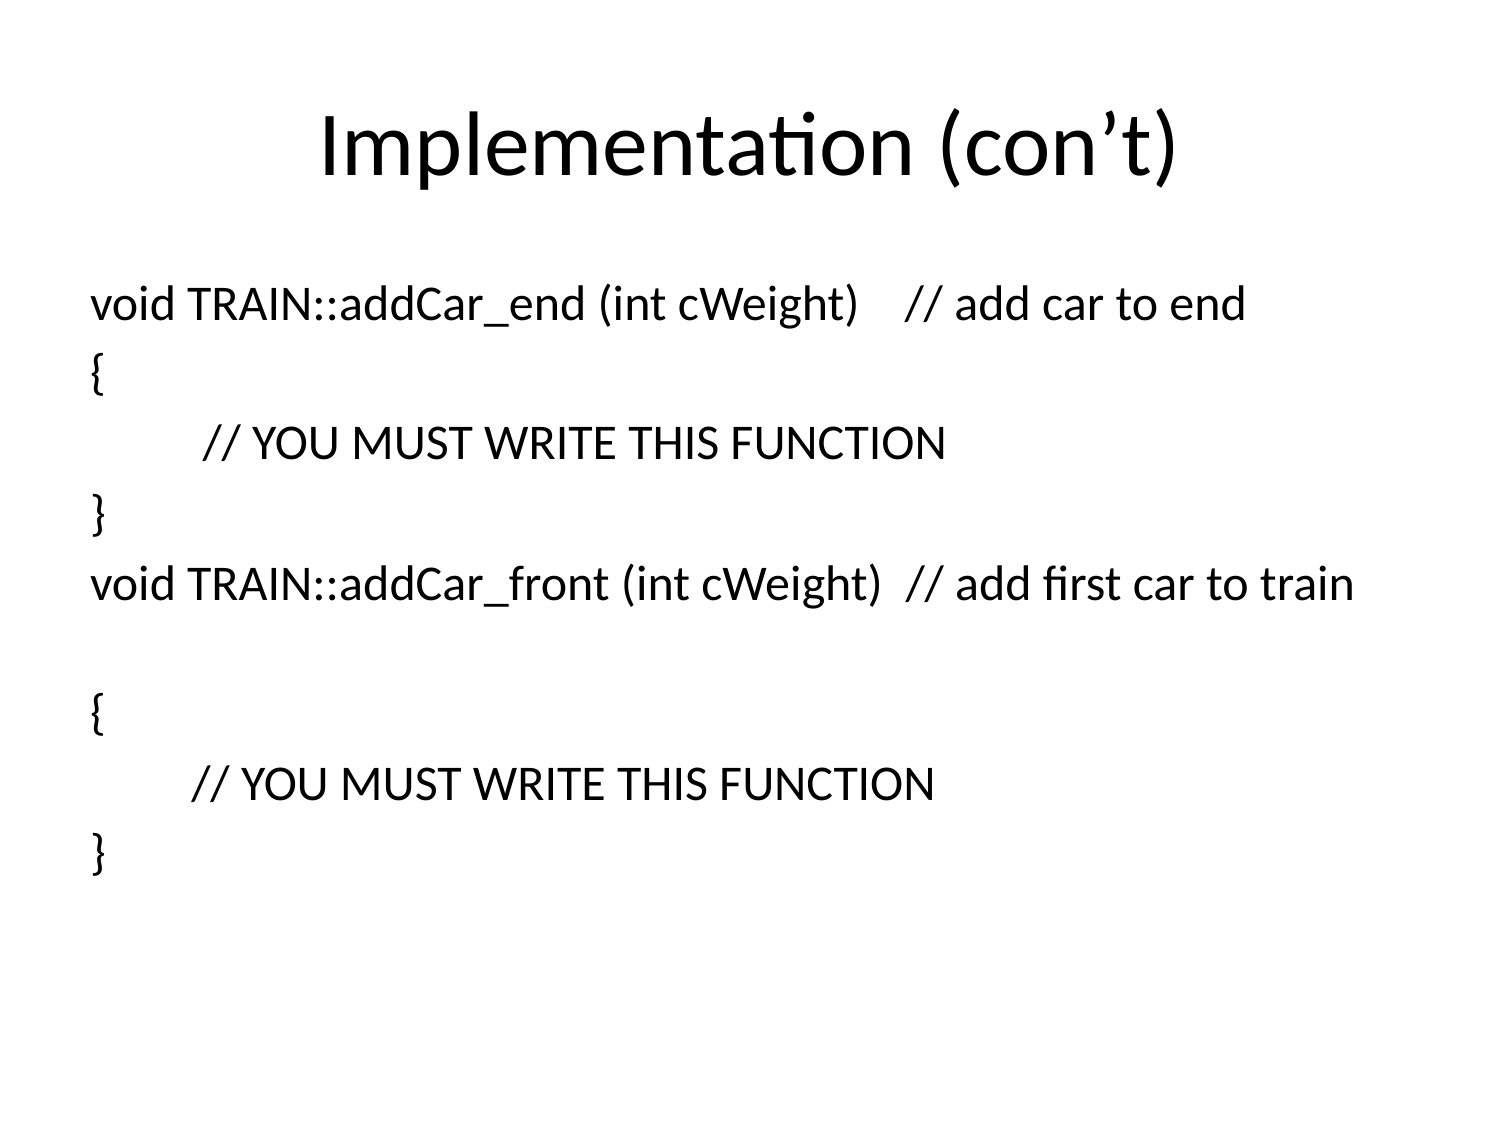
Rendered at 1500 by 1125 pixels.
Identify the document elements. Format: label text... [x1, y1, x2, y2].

list void TRAIN::addCar_end (int cWeight) // add car to end { // YOU MUST WRITE THIS FUNCTION } void TRAIN::addCar_front (int cWeight) // add first car to train { // YOU MUST WRITE THIS FUNCTION } [75, 262, 1425, 1005]
title Implementation (con’t) [75, 45, 1425, 233]
